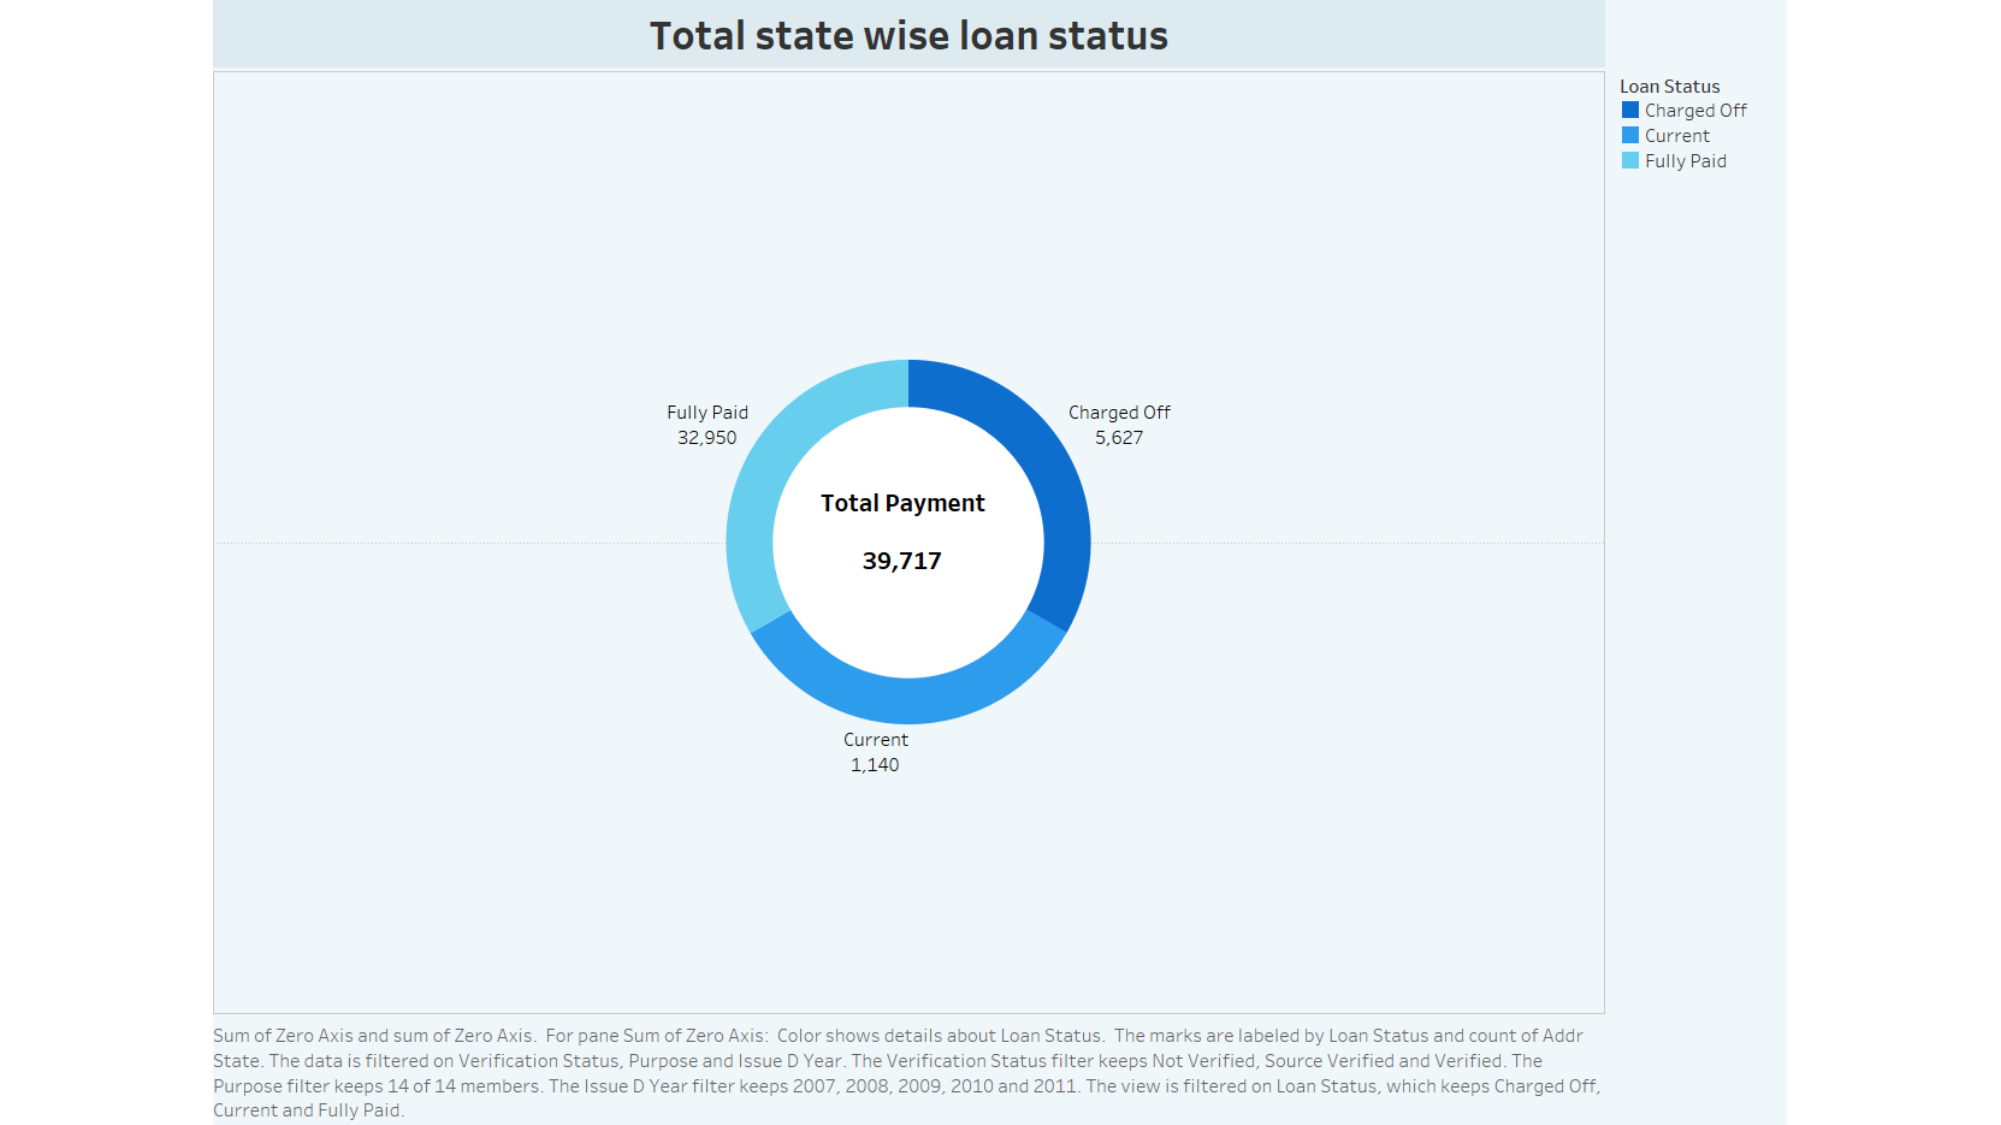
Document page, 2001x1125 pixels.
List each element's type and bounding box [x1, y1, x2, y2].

picture [213, 0, 1787, 1125]
